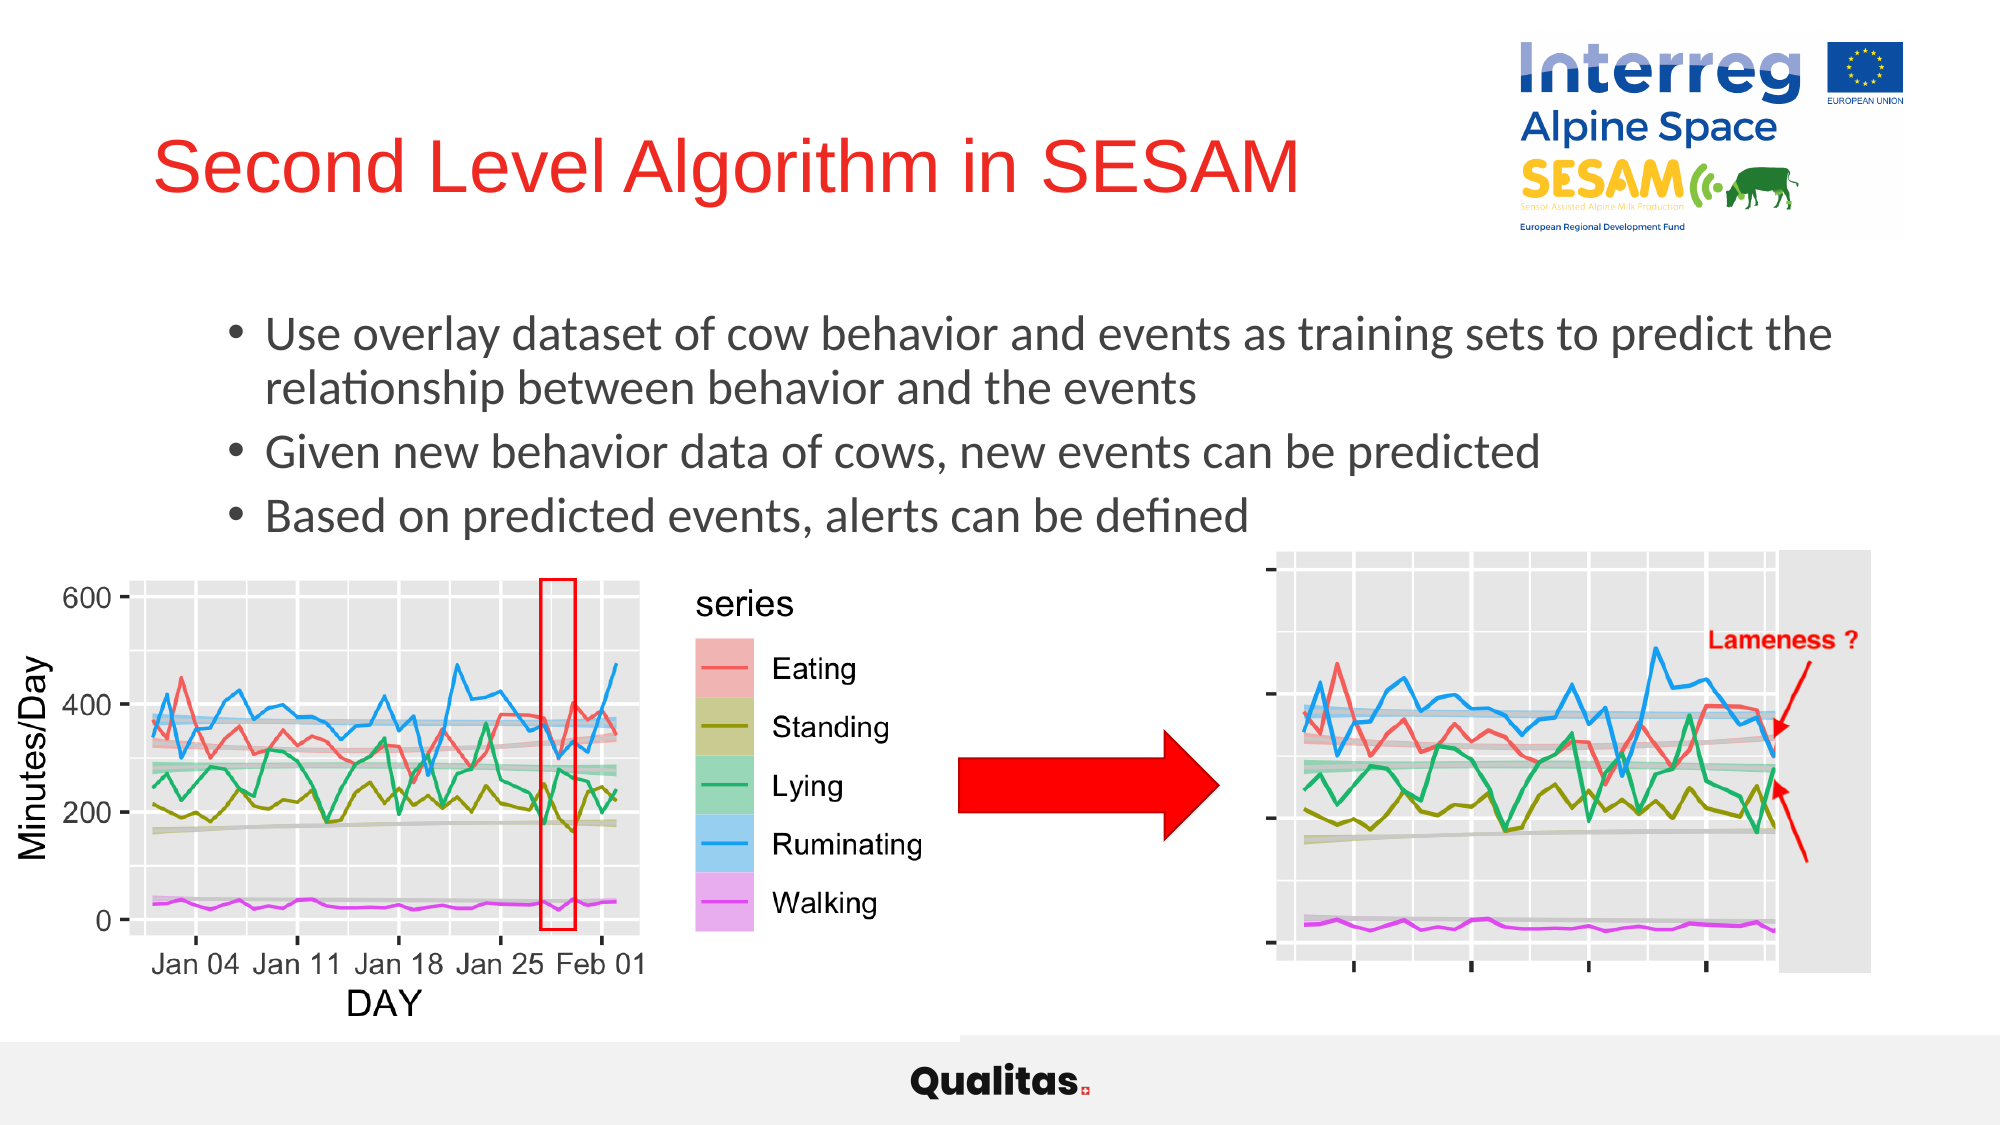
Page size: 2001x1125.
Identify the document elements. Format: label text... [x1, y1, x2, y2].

picture [0, 562, 960, 1043]
picture [1258, 537, 1885, 976]
picture [910, 1062, 1090, 1100]
picture [1519, 27, 1905, 238]
title Second Level Algorithm in SESAM [137, 59, 1863, 278]
text_box [960, 728, 1221, 842]
list Use overlay dataset of cow behavior and events as training sets to predict the relationship between behavior and the events Given new behavior data of cows, new events can be predicted Based on predicted events, alerts can be defined [137, 299, 1863, 1014]
